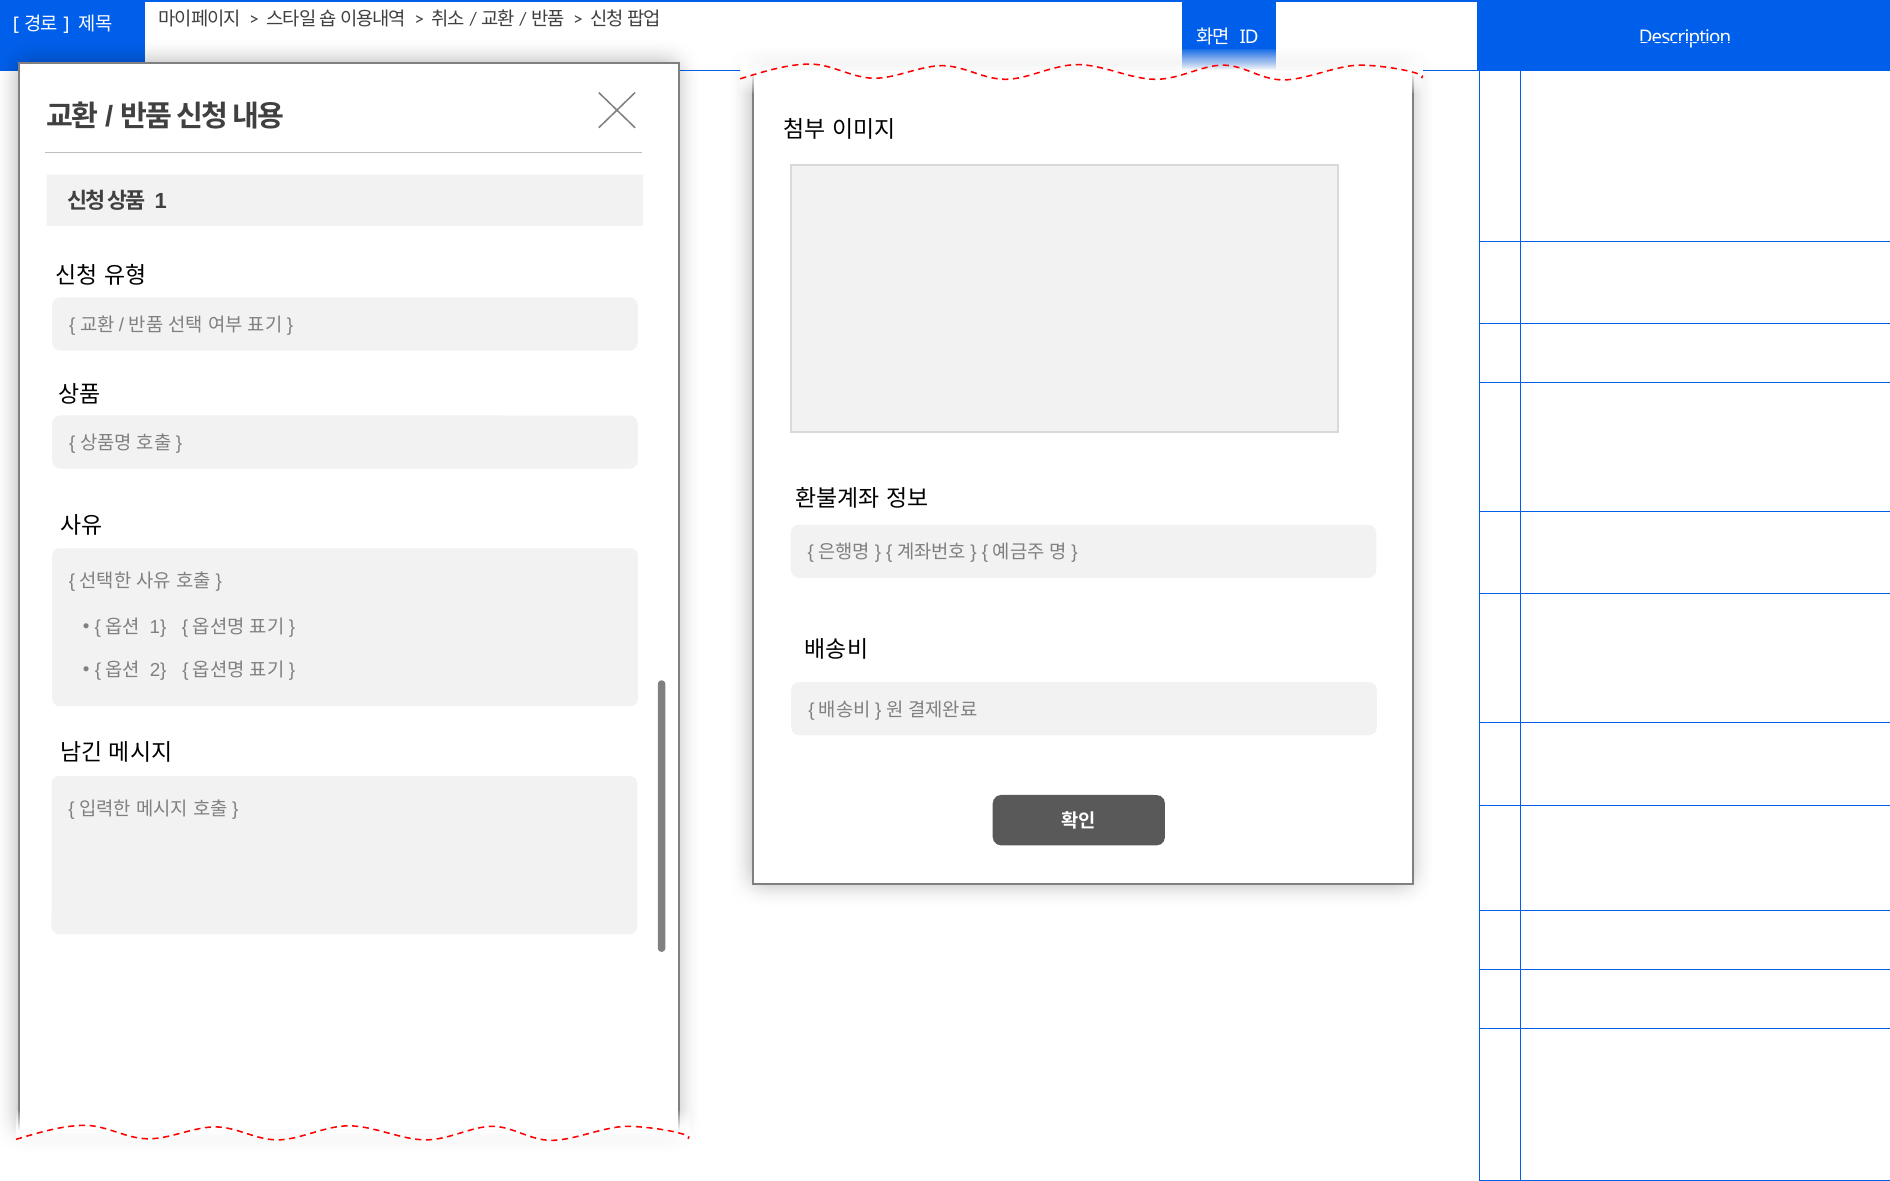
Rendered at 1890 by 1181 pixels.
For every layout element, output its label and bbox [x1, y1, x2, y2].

text_box [16, 62, 690, 1153]
table_cell [1521, 911, 1890, 969]
table_cell [1480, 594, 1520, 722]
table_cell [1480, 512, 1520, 593]
table_cell [1480, 1029, 1520, 1180]
table_cell [1521, 806, 1890, 910]
table_header [1521, 42, 1890, 241]
table_cell [1521, 970, 1890, 1028]
text_box [740, 49, 1423, 885]
table_cell [1480, 324, 1520, 382]
table_cell [1480, 806, 1520, 910]
table_cell [1480, 970, 1520, 1028]
table_cell [1521, 324, 1890, 382]
table_header [1480, 42, 1520, 241]
table_cell [1480, 383, 1520, 511]
table_cell [1521, 512, 1890, 593]
table_cell [1480, 242, 1520, 323]
table_cell [1521, 383, 1890, 511]
list [143, 0, 1180, 39]
table_cell [1480, 723, 1520, 805]
table_cell [1521, 242, 1890, 323]
table_cell [1521, 1029, 1890, 1180]
table_cell [1480, 911, 1520, 969]
table_cell [1521, 594, 1890, 722]
table_cell [1521, 723, 1890, 805]
